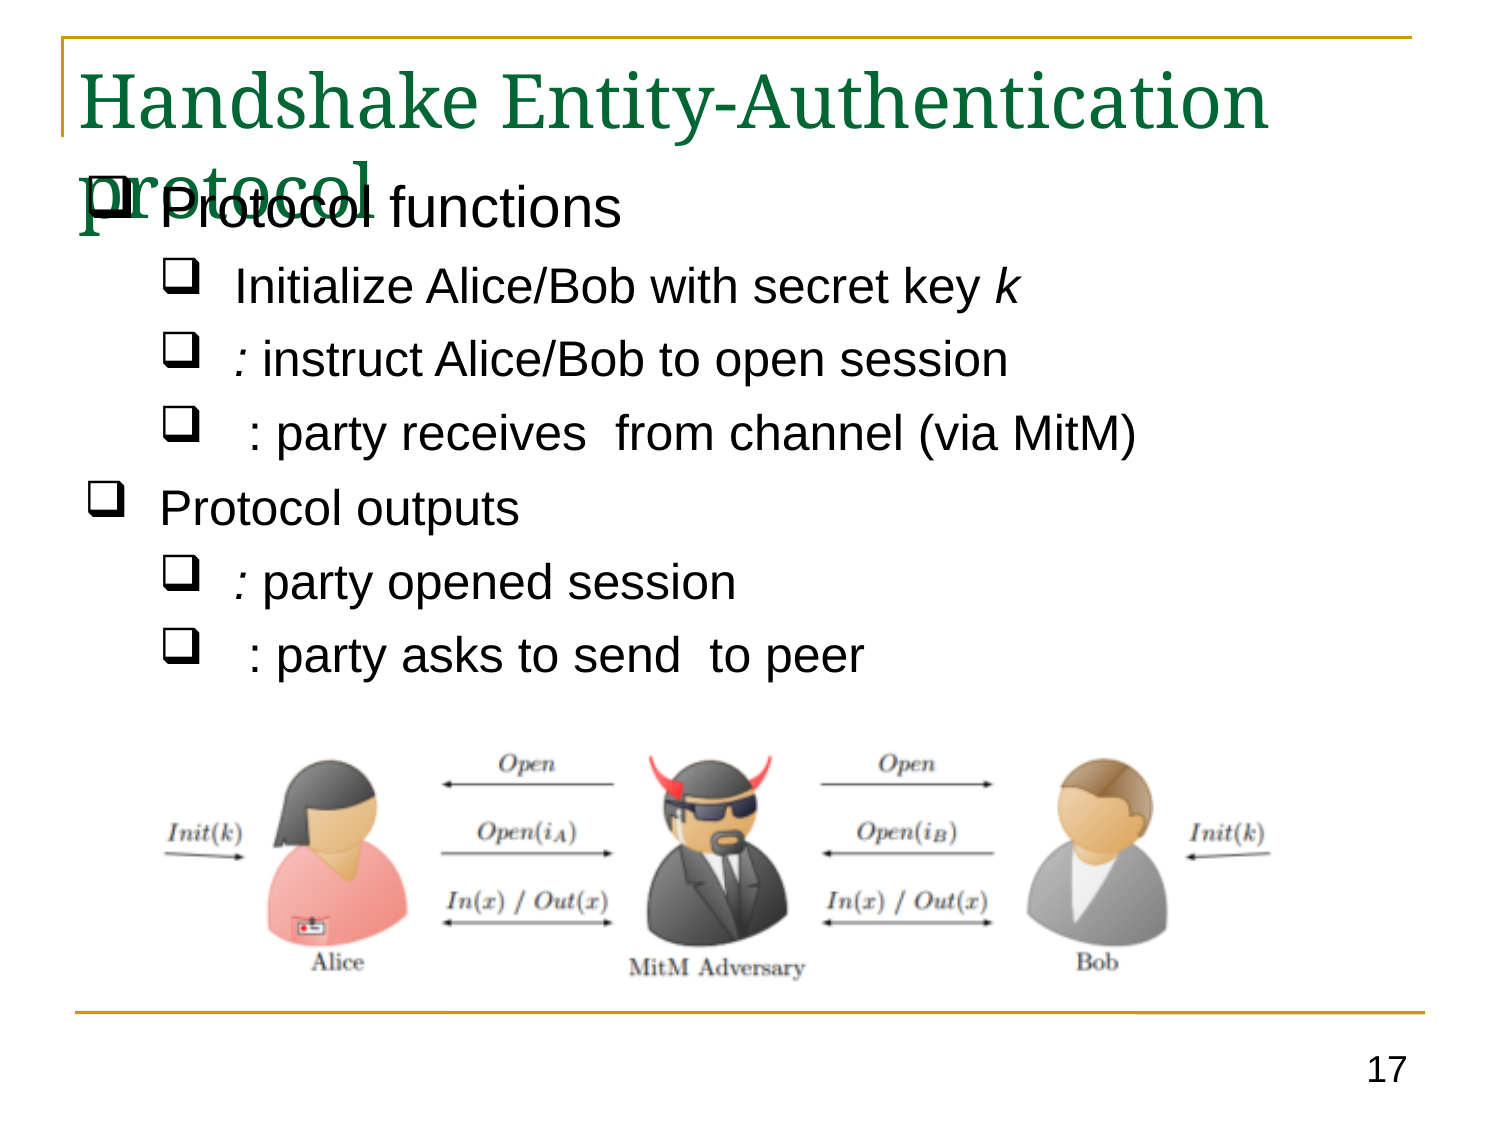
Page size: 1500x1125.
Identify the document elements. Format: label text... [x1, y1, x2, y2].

title Handshake Entity-Authentication protocol [63, 45, 1425, 174]
picture [148, 737, 1279, 991]
text_box 17 [1351, 1023, 1424, 1098]
